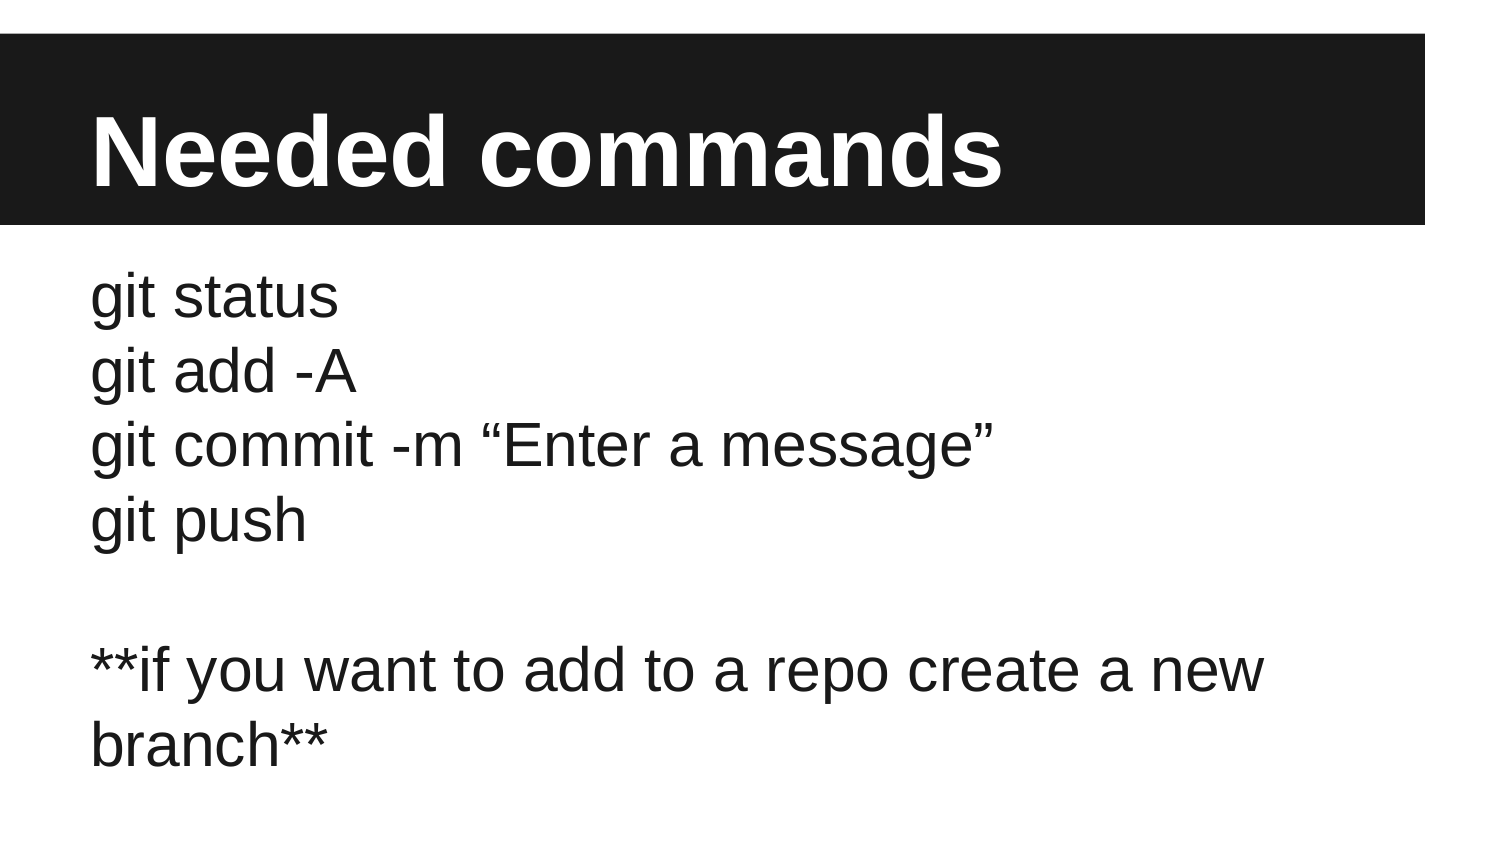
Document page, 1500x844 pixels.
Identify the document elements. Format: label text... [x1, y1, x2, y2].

list git status git add -A git commit -m “Enter a message” git push **if you want to add to a repo create a new branch** [75, 239, 1425, 808]
title Needed commands [75, 33, 1425, 221]
